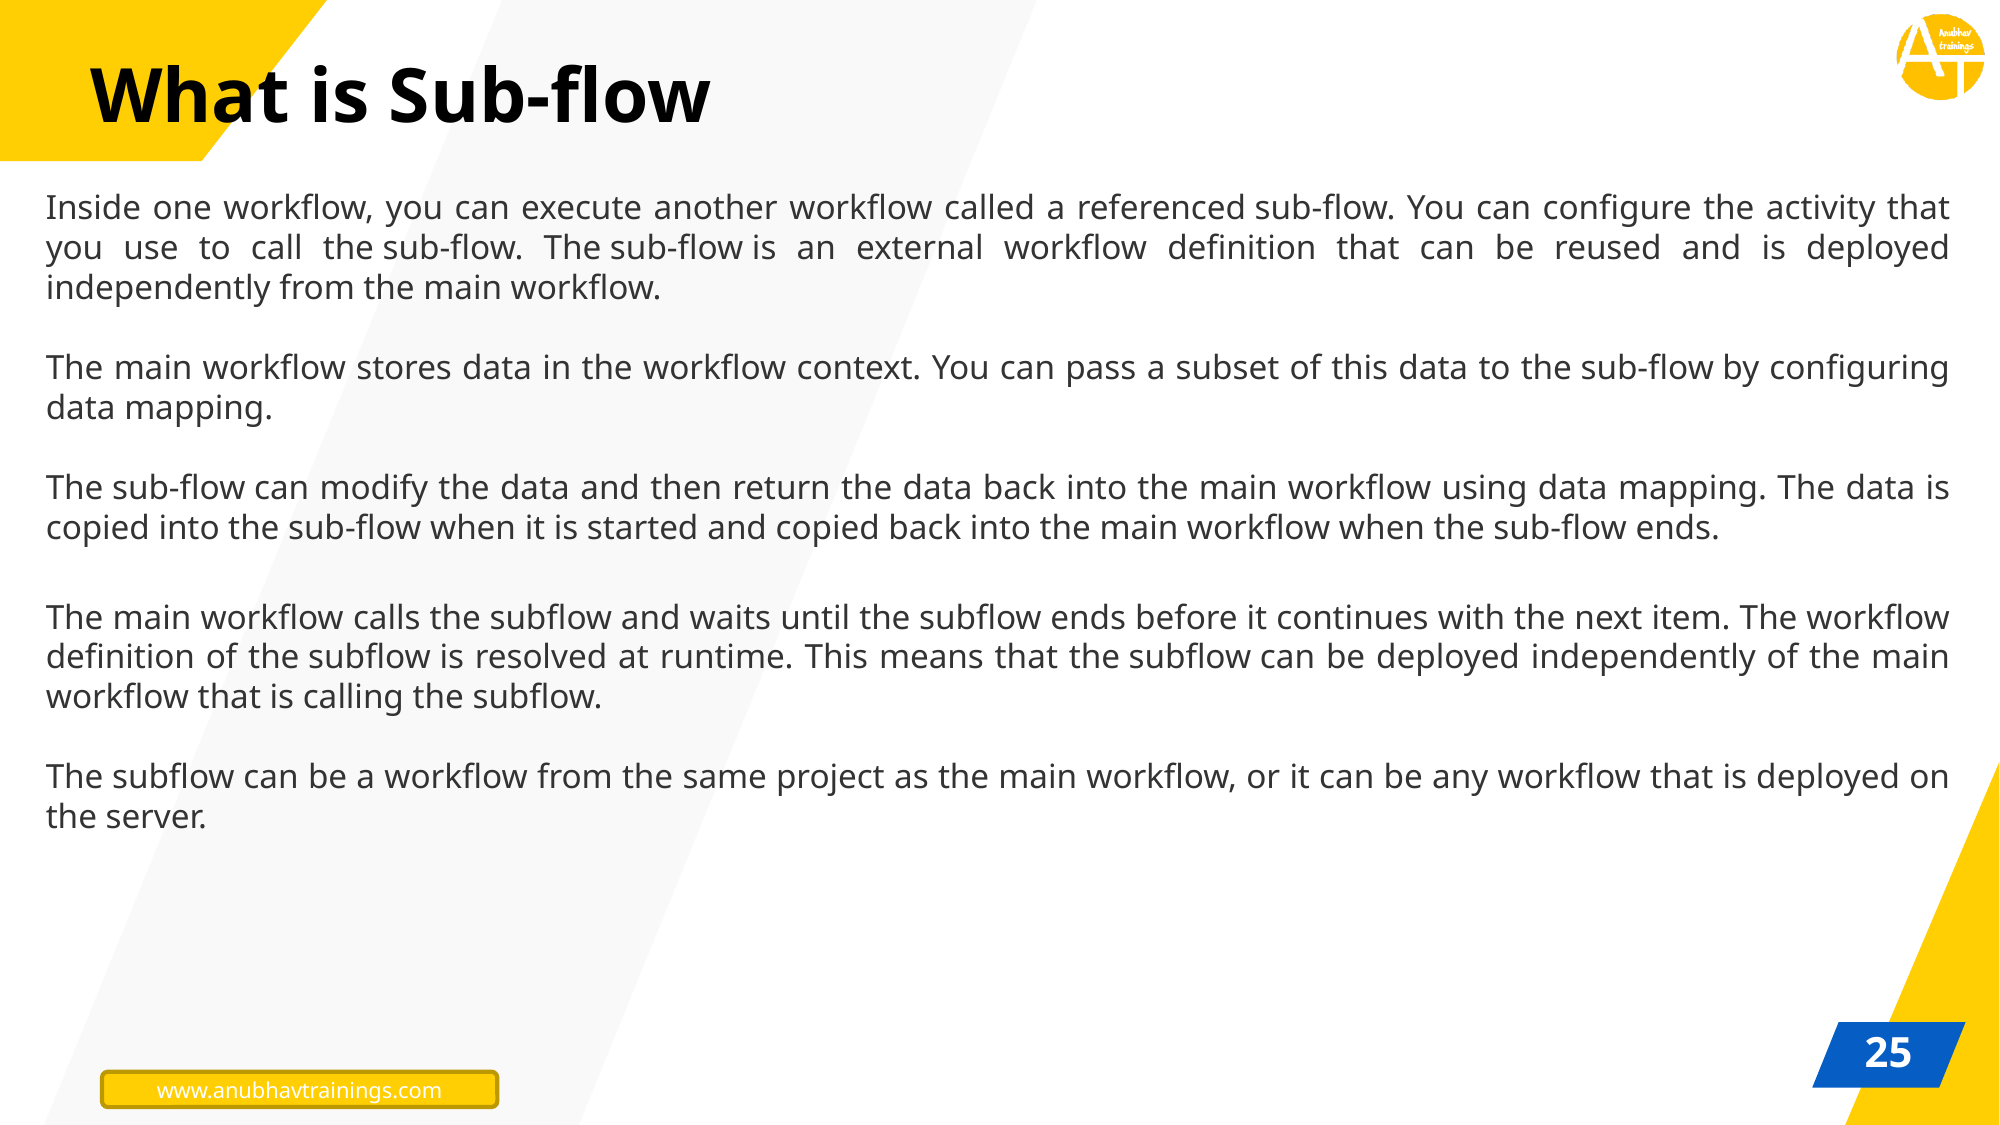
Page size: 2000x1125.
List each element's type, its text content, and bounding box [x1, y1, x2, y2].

text_box www.anubhavtrainings.com [99, 1069, 500, 1110]
text_box Inside one workflow, you can execute another workflow called a referenced sub-flow. You can configure the activity that you use to call the sub-flow. The sub-flow is an external workflow definition that can be reused and is deployed independently from the main workflow. The main workflow stores data in the workflow context. You can pass a subset of this data to the sub-flow by configuring data mapping. The sub-flow can modify the data and then return the data back into the main workflow using data mapping. The data is copied into the sub-flow when it is started and copied back into the main workflow when the sub-flow ends. The main workflow calls the subflow and waits until the subflow ends before it continues with the next item. The workflow definition of the subflow is resolved at runtime. This means that the subflow can be deployed independently of the main workflow that is calling the subflow. The subflow can be a workflow from the same project as the main workflow, or it can be any workflow that is deployed on the server. [31, 179, 1969, 893]
title What is Sub-flow [90, 31, 1792, 148]
picture [1888, 8, 1989, 108]
text_box [0, 0, 329, 164]
slide_number 25 [1847, 1024, 1931, 1086]
